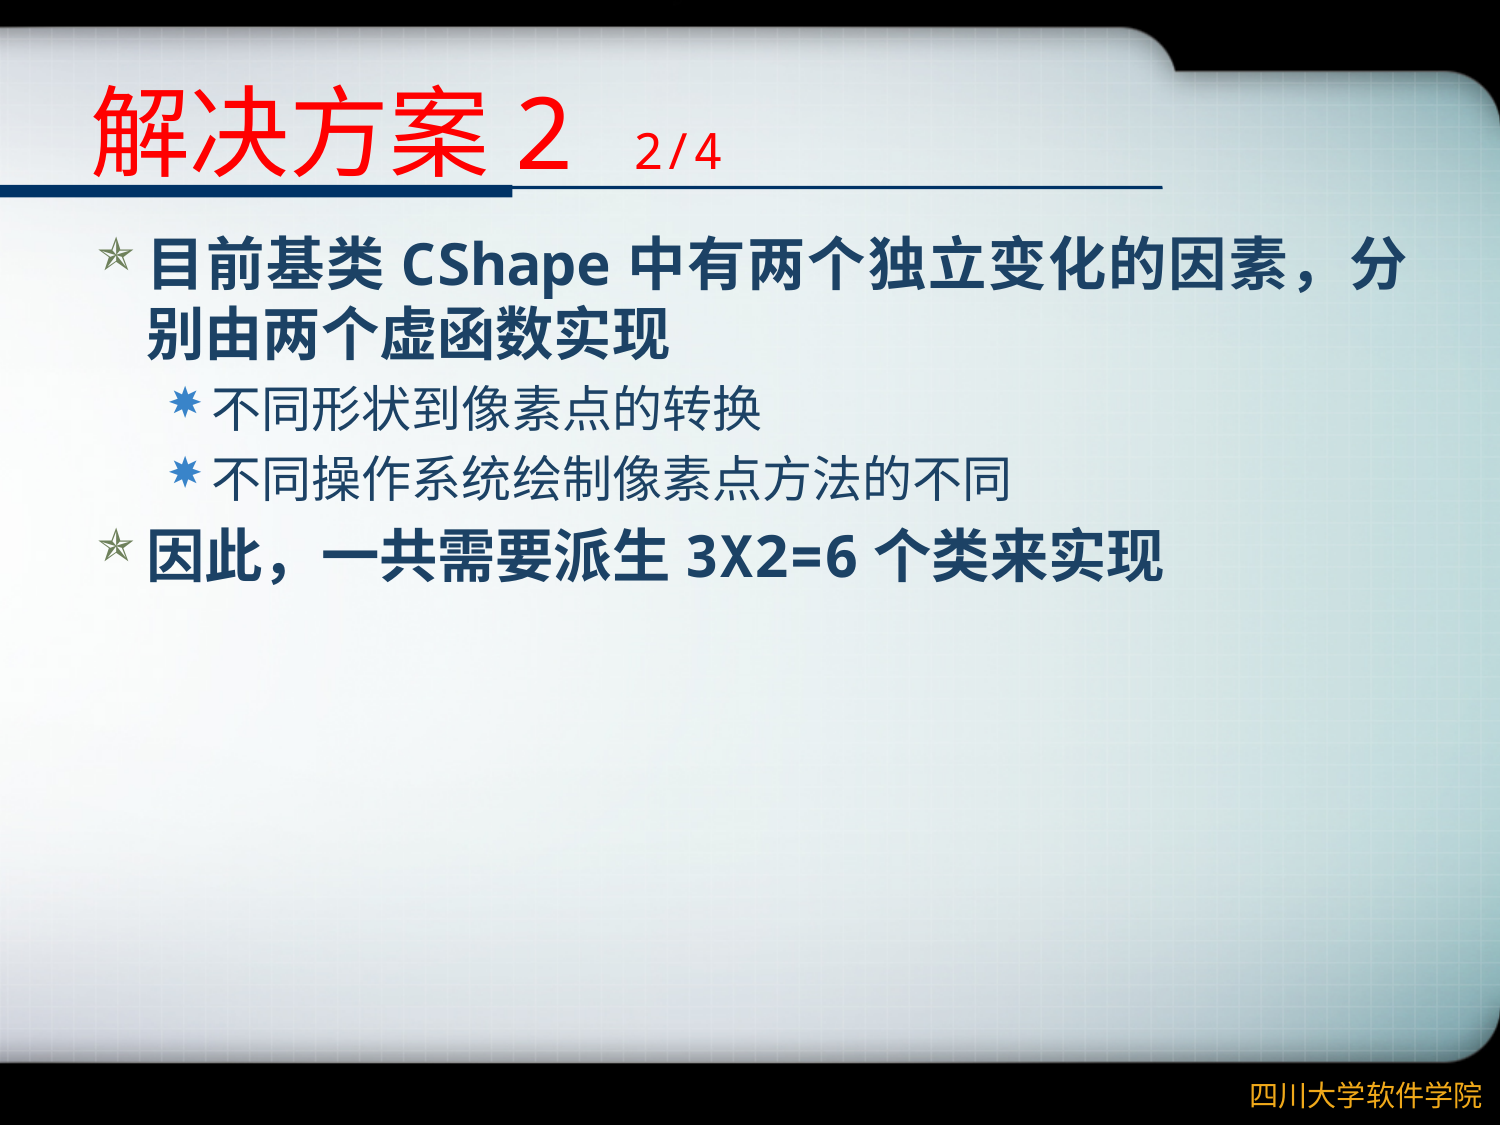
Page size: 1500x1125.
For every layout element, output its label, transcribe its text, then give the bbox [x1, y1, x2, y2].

picture [0, 0, 1500, 1125]
list 目前基类CShape中有两个独立变化的因素，分别由两个虚函数实现 不同形状到像素点的转换 不同操作系统绘制像素点方法的不同 因此，一共需要派生3X2=6个类来实现 [75, 219, 1424, 1059]
title 解决方案2 2/4 [75, 78, 1447, 180]
